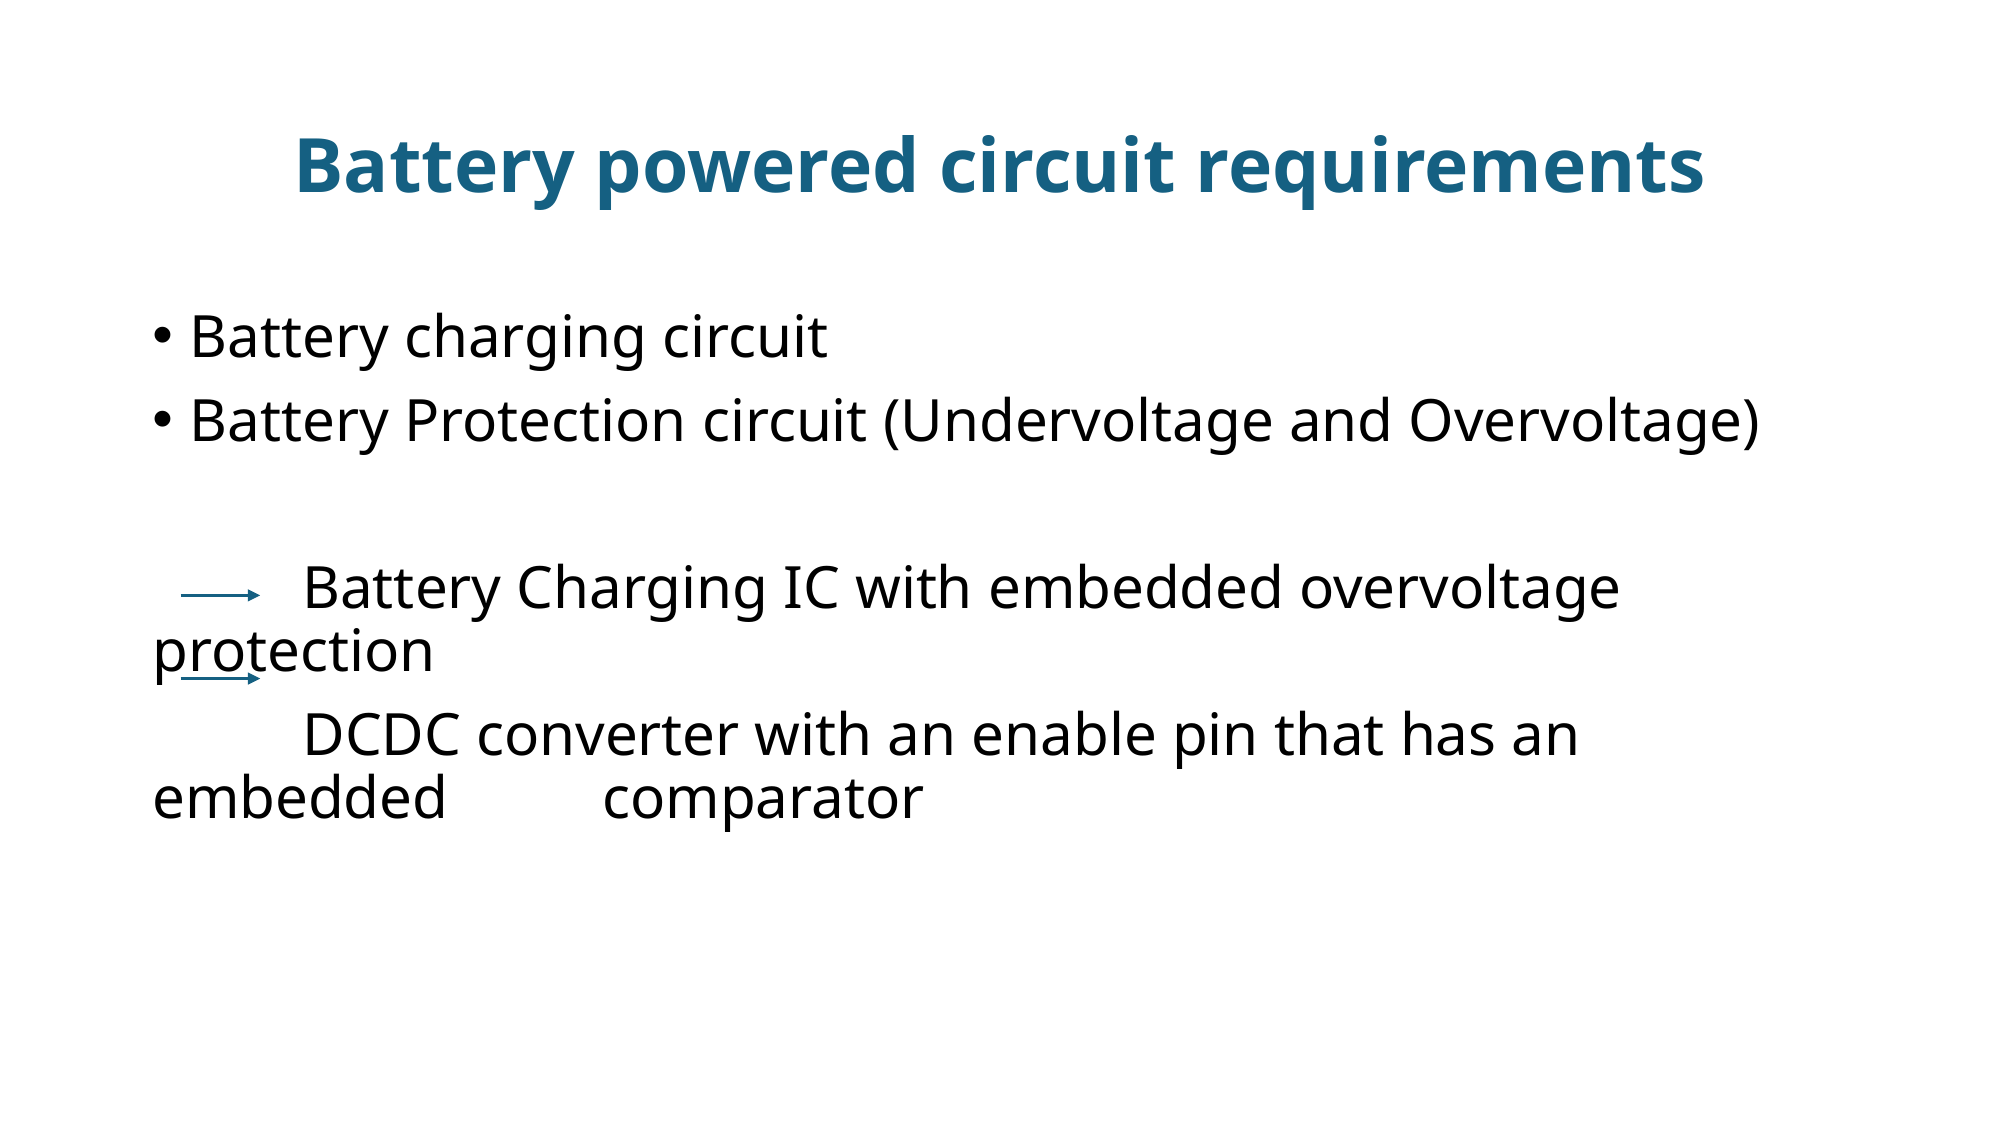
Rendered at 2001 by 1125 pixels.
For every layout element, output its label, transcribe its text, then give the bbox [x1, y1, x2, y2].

title Battery powered circuit requirements [137, 59, 1863, 278]
list Battery charging circuit Battery Protection circuit (Undervoltage and Overvoltage) Battery Charging IC with embedded overvoltage protection DCDC converter with an enable pin that has an embedded comparator [137, 299, 1863, 1014]
